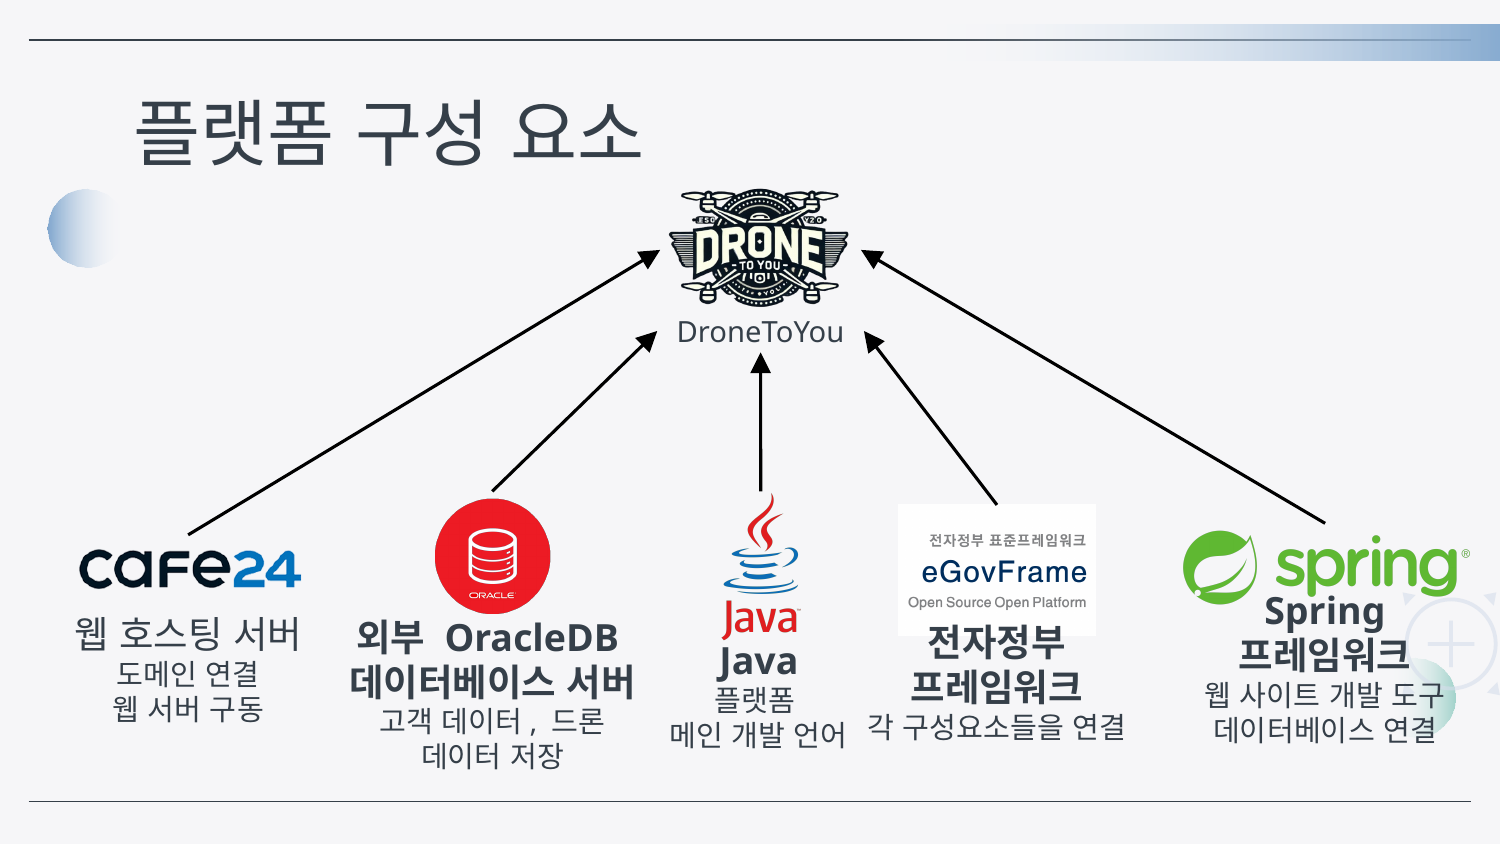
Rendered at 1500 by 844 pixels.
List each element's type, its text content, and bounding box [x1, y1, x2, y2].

text_box 외부 OracleDB 데이터베이스 서버 고객 데이터, 드론 데이터 저장 [329, 605, 656, 782]
text_box Java 플랫폼 메인 개발 언어 [620, 637, 898, 752]
text_box 전자정부 프레임워크 각 구성요소들을 연결 [898, 643, 1171, 720]
picture [1173, 523, 1477, 610]
text_box 웹 호스팅 서버 도메인 연결 웹 서버 구동 [58, 603, 318, 735]
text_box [187, 249, 661, 536]
picture [626, 491, 895, 642]
picture [68, 534, 309, 604]
picture [426, 536, 558, 622]
picture [898, 524, 1096, 636]
picture [659, 149, 862, 351]
title 플랫폼 구성 요소 [118, 72, 1382, 167]
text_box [860, 249, 1326, 524]
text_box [491, 330, 658, 492]
text_box Spring 프레임워크 웹 사이트 개발 도구 데이터베이스 연결 [1159, 610, 1492, 725]
